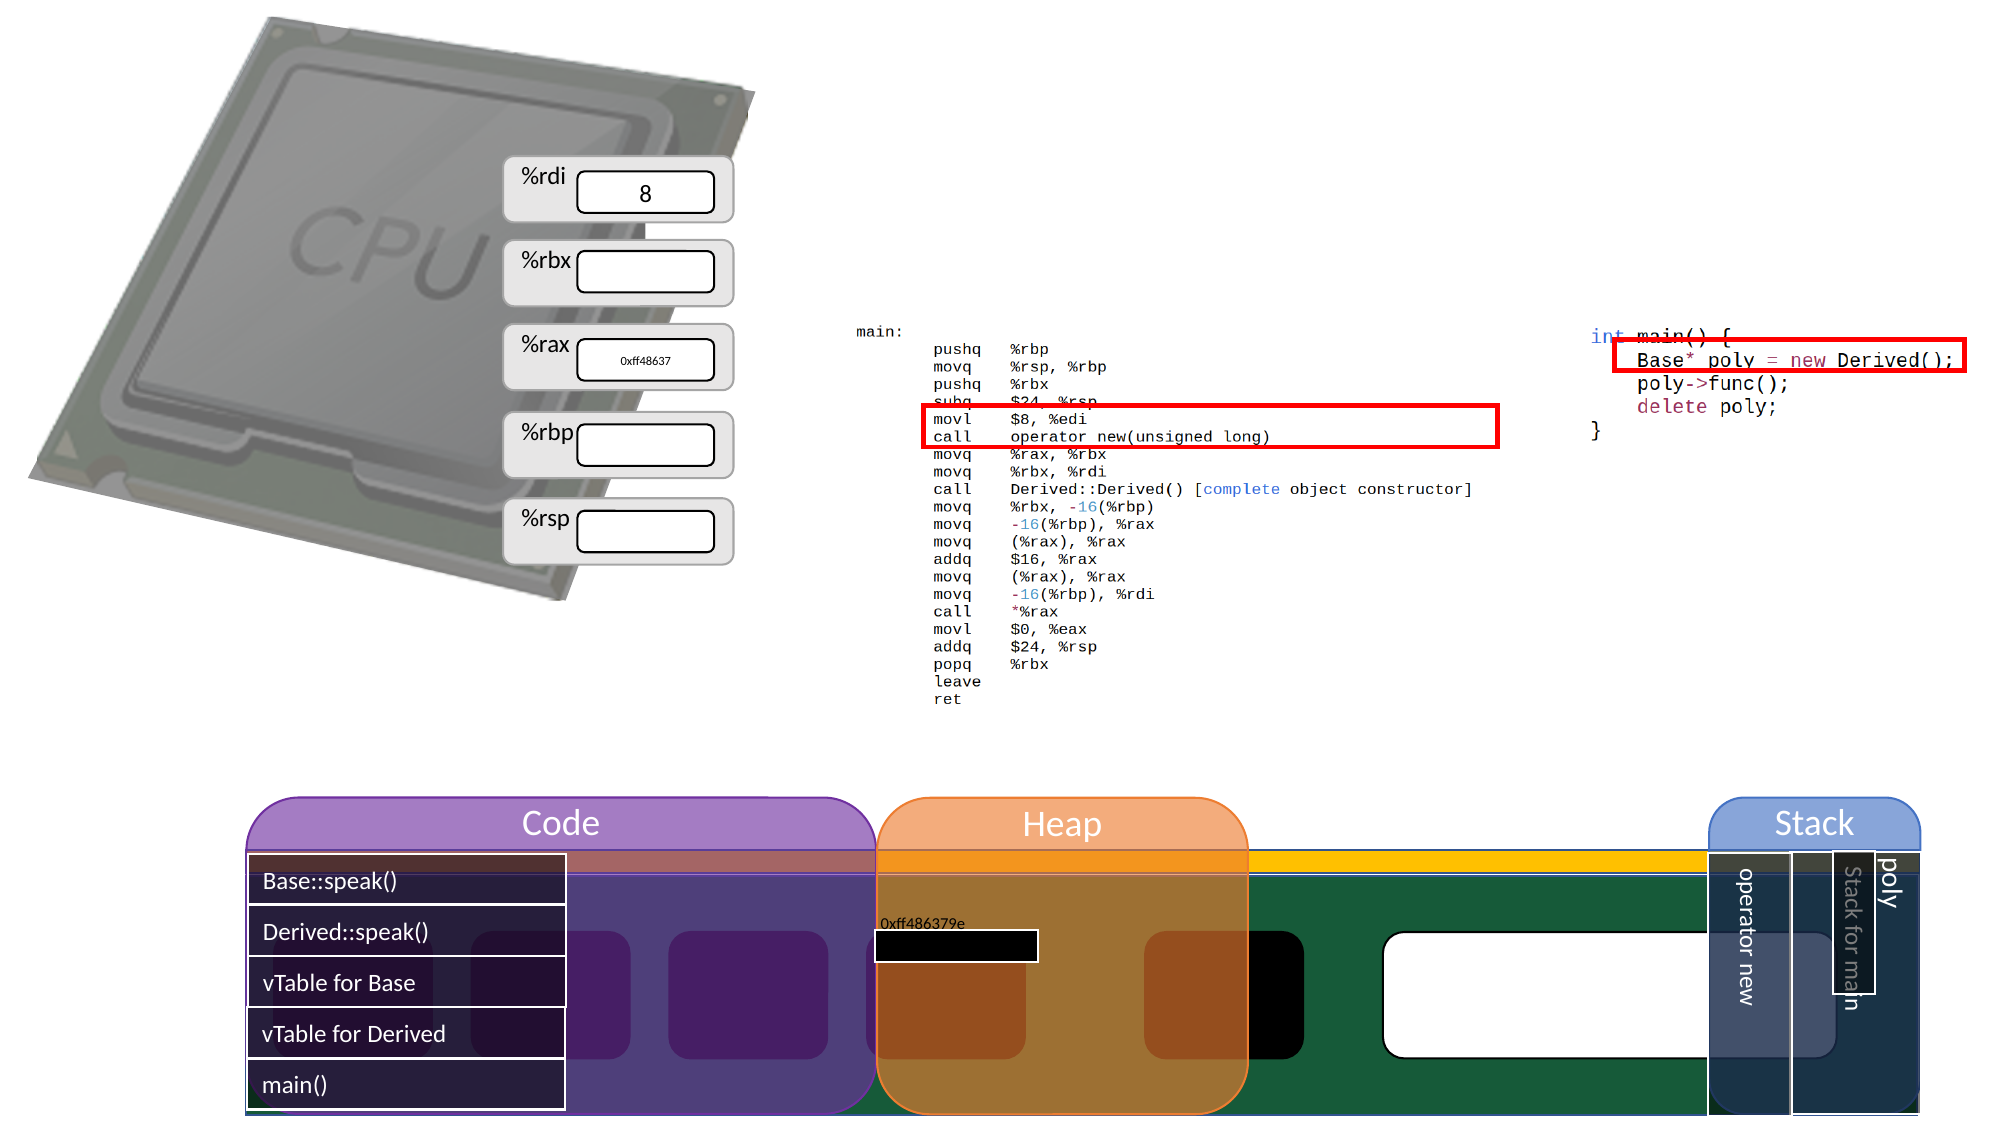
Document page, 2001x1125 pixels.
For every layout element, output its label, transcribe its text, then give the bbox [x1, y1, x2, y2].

picture [1584, 323, 1965, 460]
text_box Heap [876, 796, 1249, 850]
text_box poly​ [1869, 842, 1919, 850]
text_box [0, 0, 819, 678]
text_box [1485, 404, 1499, 448]
picture [851, 322, 1485, 718]
text_box Code [245, 796, 877, 1070]
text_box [246, 850, 1920, 1115]
text_box Stack [1708, 796, 1922, 851]
